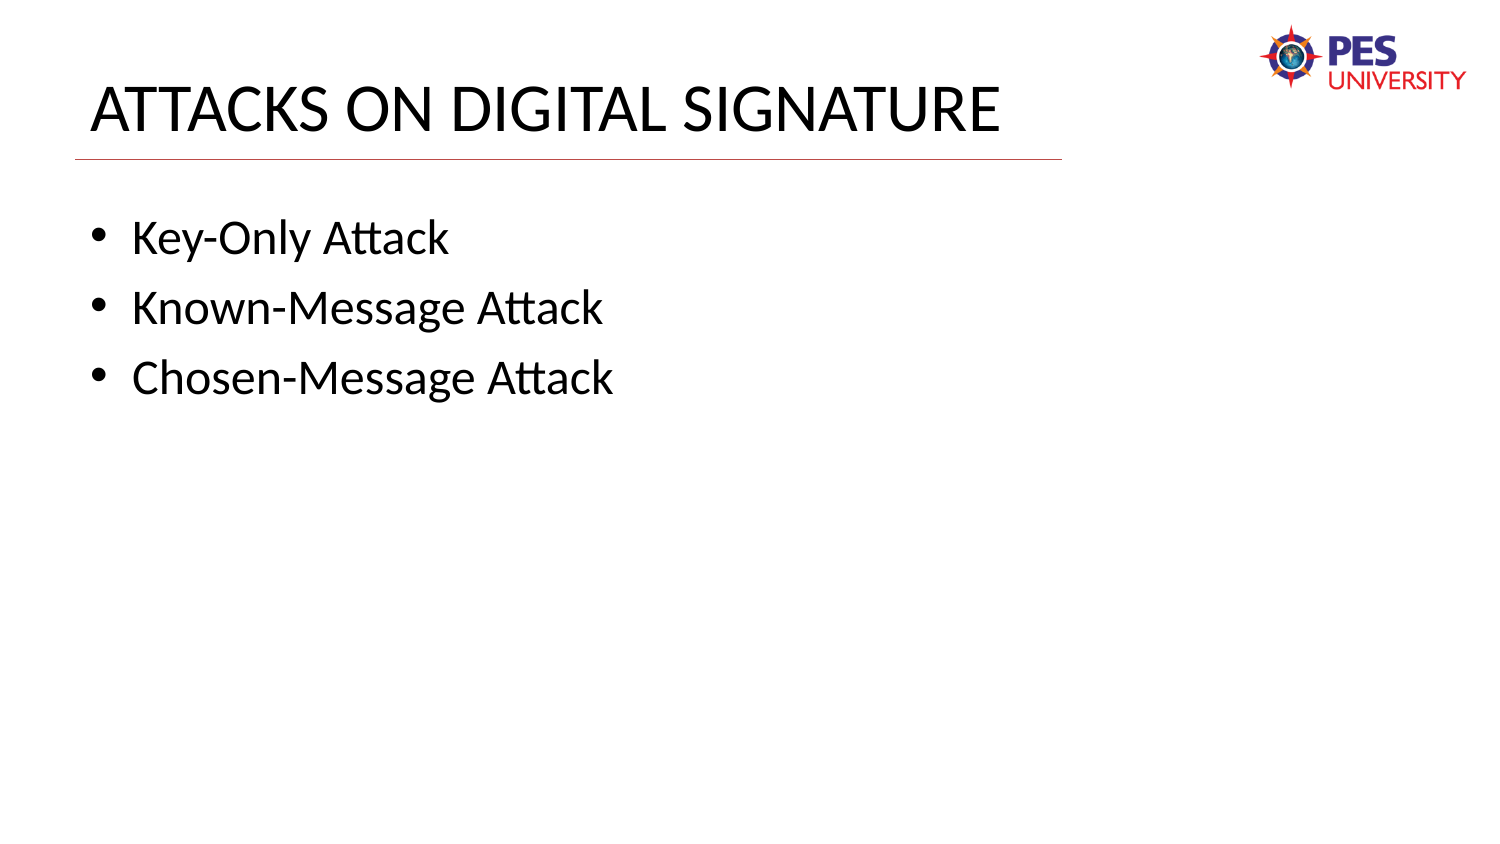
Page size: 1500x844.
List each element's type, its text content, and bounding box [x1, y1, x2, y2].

title ATTACKS ON DIGITAL SIGNATURE [75, 33, 1425, 175]
picture [1250, 9, 1485, 111]
list Key-Only Attack Known-Message Attack Chosen-Message Attack [75, 196, 1425, 754]
